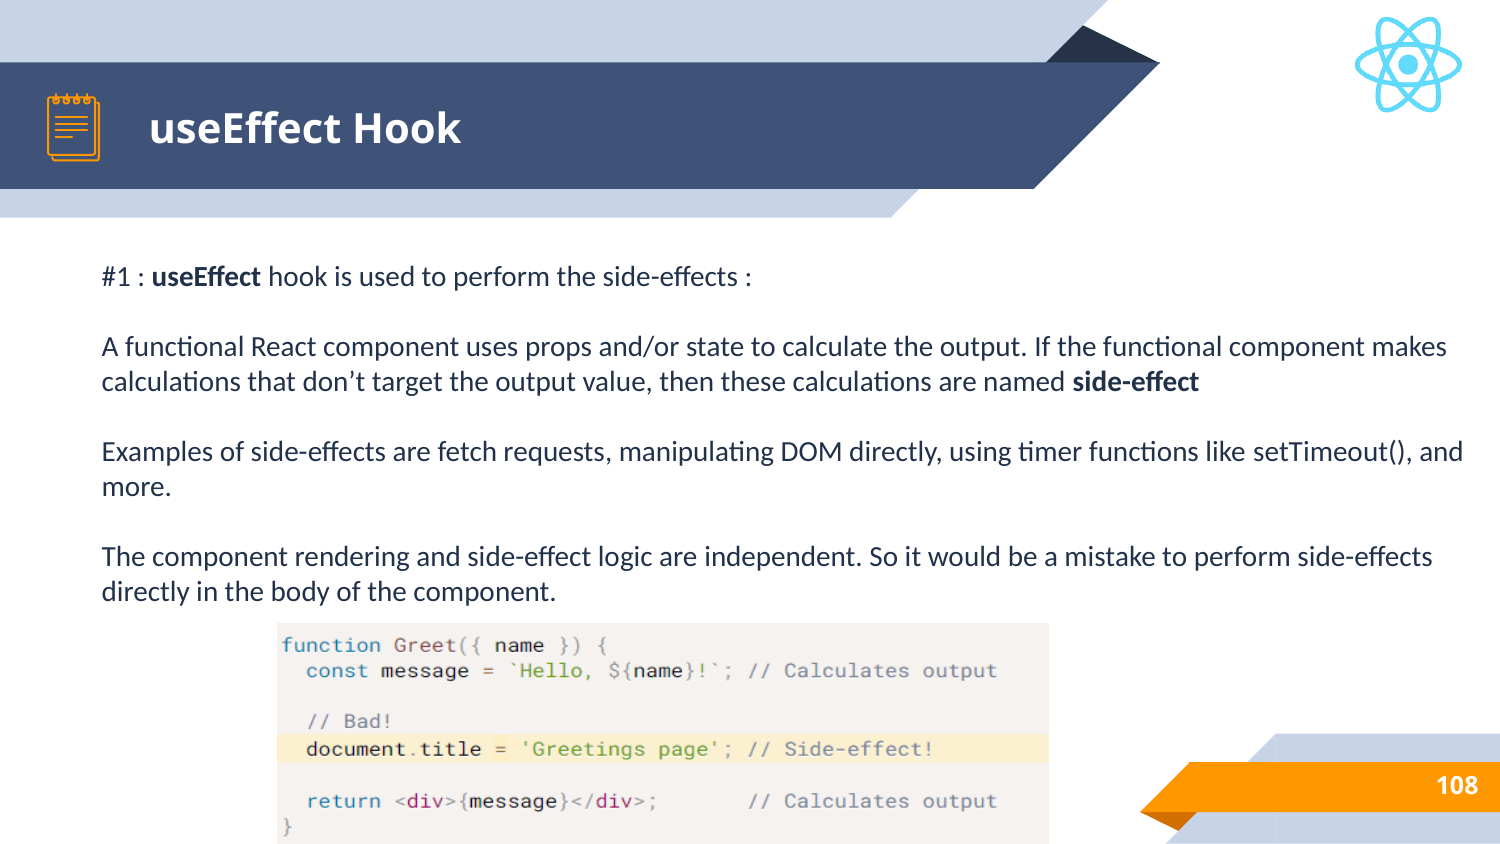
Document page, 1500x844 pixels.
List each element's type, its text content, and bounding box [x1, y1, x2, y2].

text_box #1 : useEffect hook is used to perform the side-effects : A functional React component uses props and/or state to calculate the output. If the functional component makes calculations that don’t target the output value, then these calculations are named side-effect Examples of side-effects are fetch requests, manipulating DOM directly, using timer functions like setTimeout(), and more. The component rendering and side-effect logic are independent. So it would be a mistake to perform side-effects directly in the body of the component. [86, 249, 1491, 824]
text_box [47, 93, 100, 161]
title useEffect Hook [133, 64, 997, 190]
picture [277, 623, 1049, 844]
picture [1316, 0, 1500, 130]
